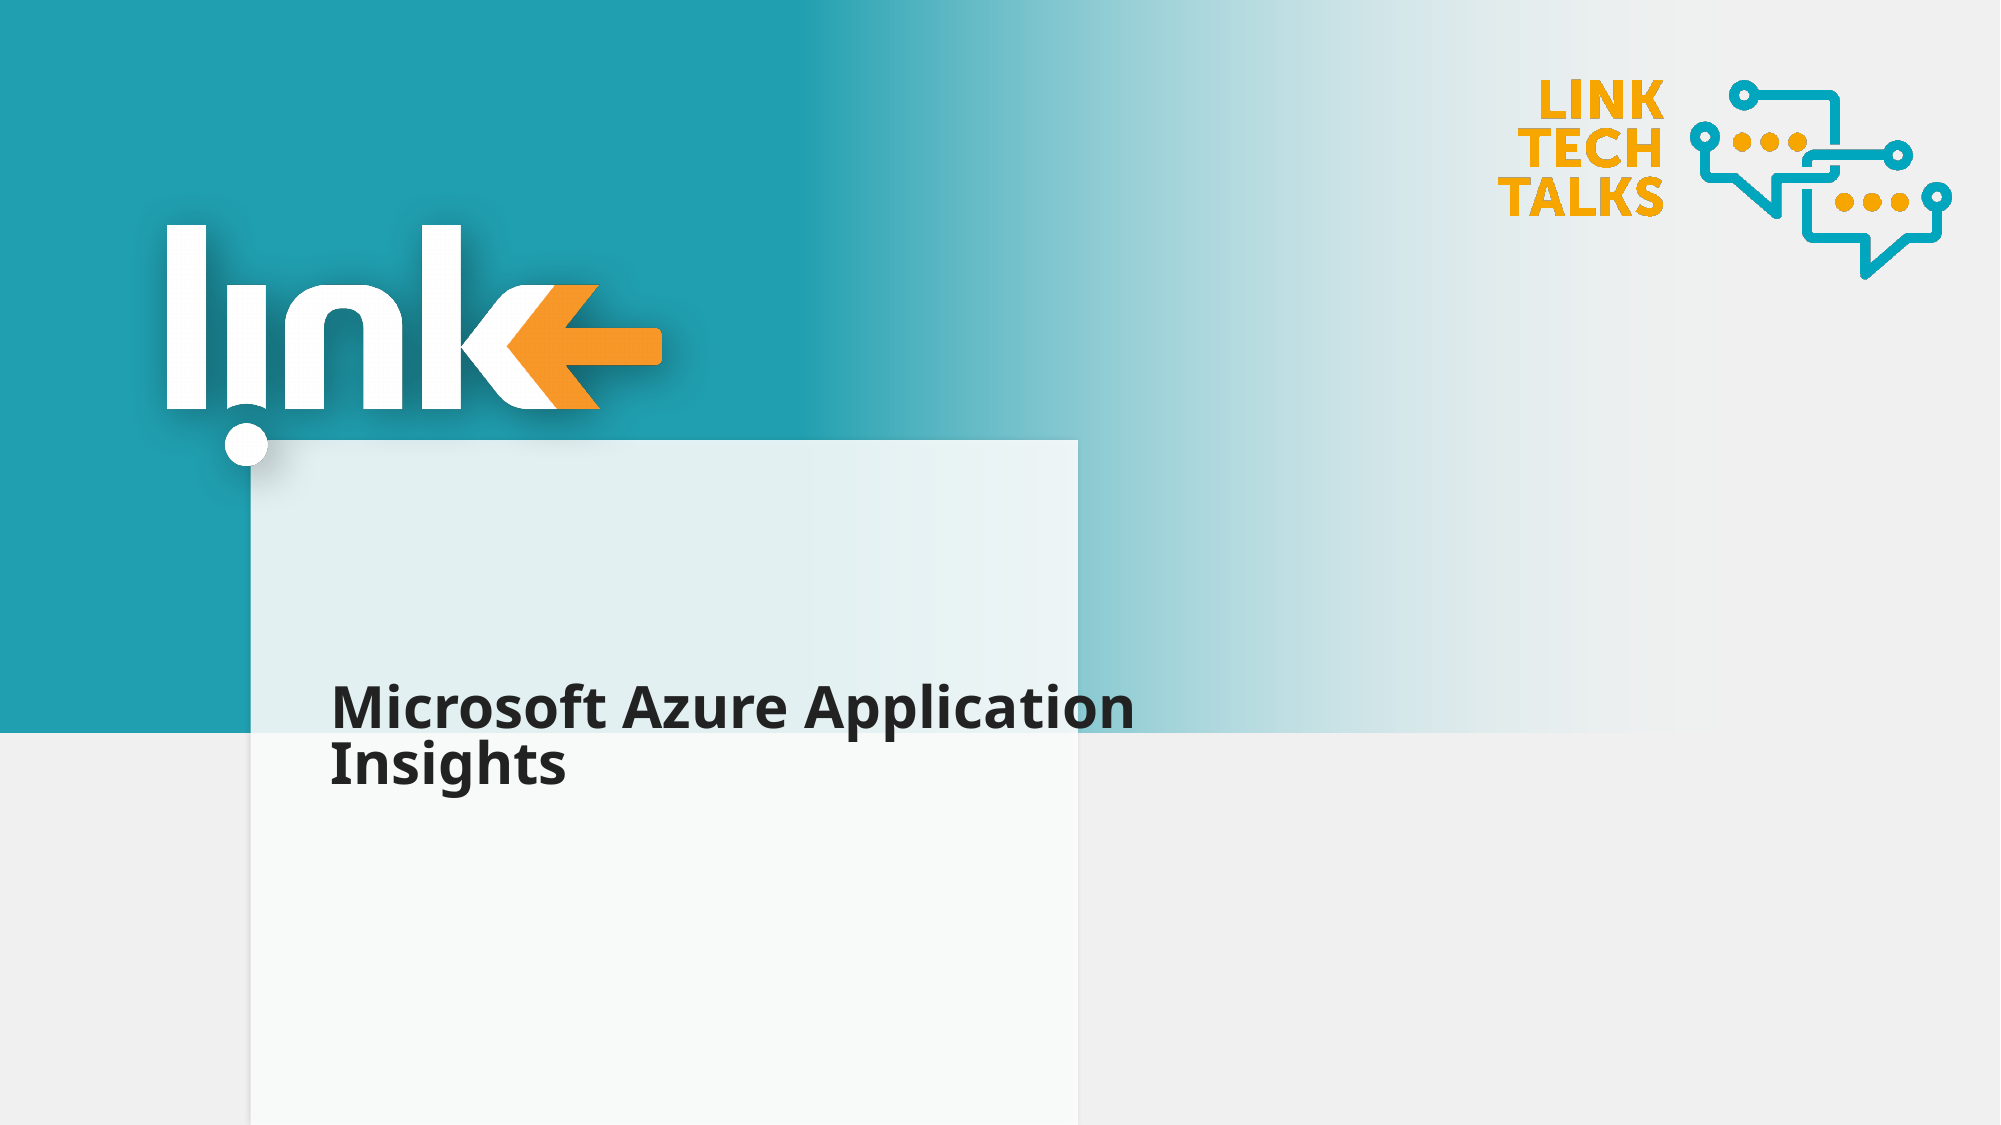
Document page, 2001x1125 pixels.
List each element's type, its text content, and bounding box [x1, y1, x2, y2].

picture [1313, 0, 2001, 406]
title Microsoft Azure Application Insights [322, 676, 1199, 895]
picture [167, 225, 662, 466]
